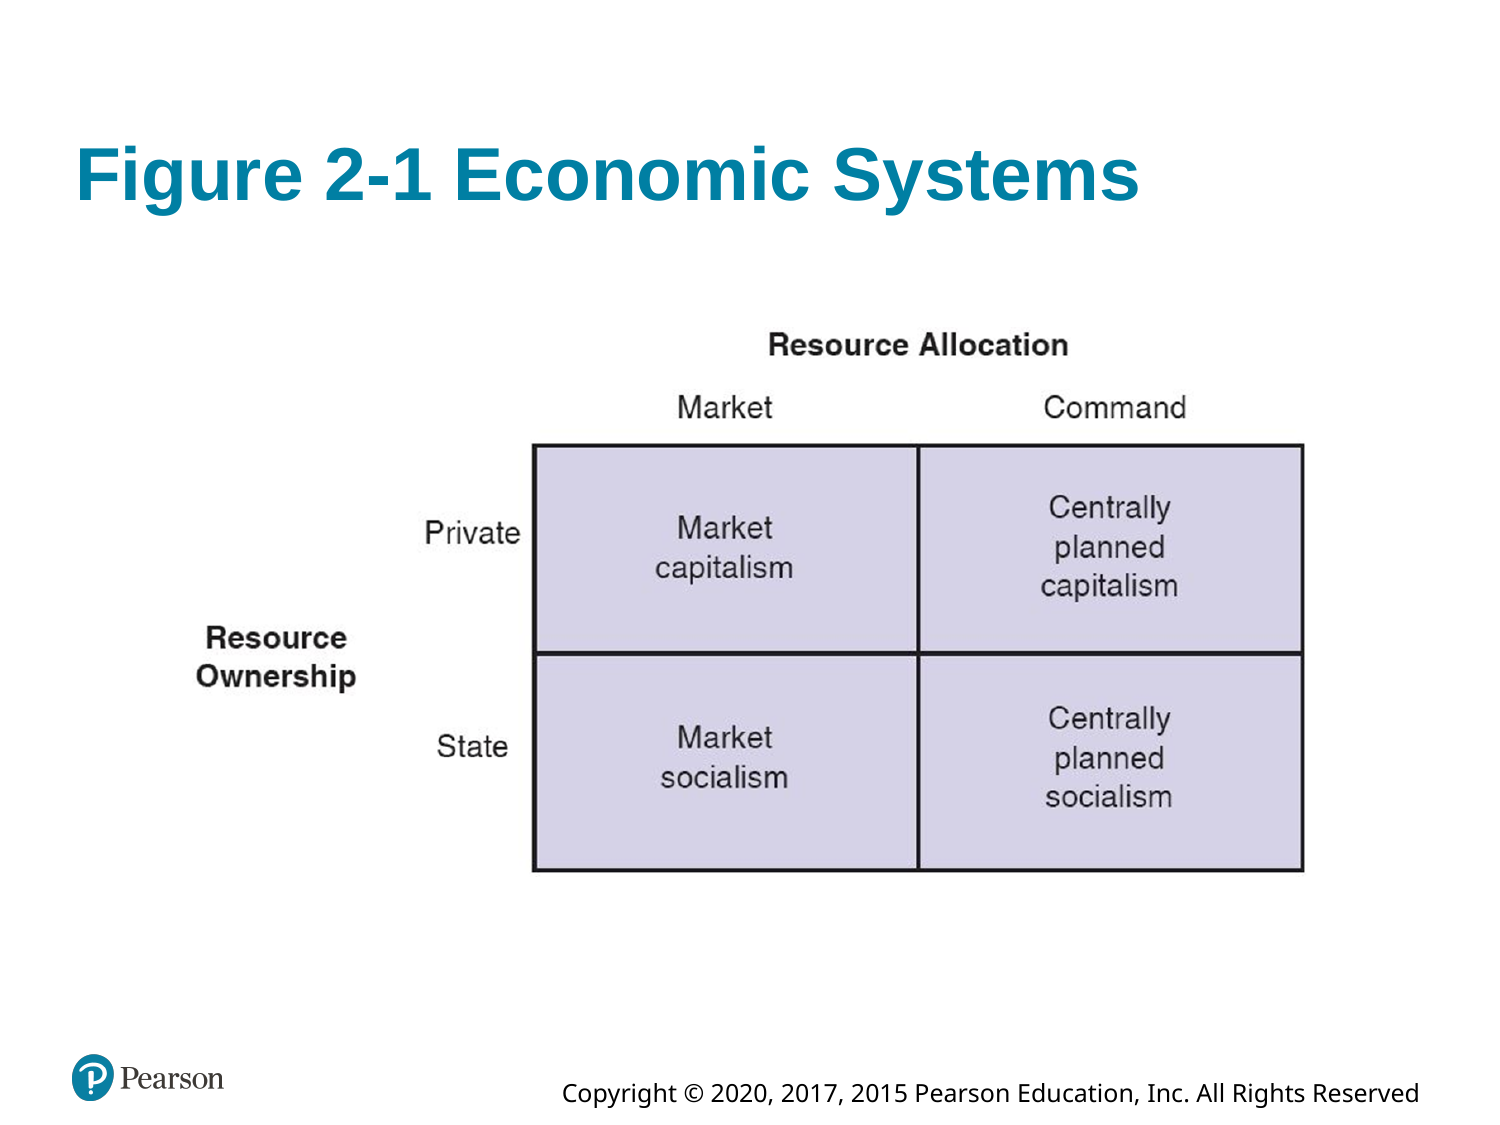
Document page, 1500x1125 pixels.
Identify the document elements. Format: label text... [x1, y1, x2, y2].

picture [72, 1054, 88, 1070]
picture [98, 1054, 224, 1101]
picture [191, 327, 1309, 877]
picture [72, 1087, 83, 1101]
title Figure 2-1 Economic Systems [75, 35, 1425, 216]
picture [80, 1063, 106, 1088]
